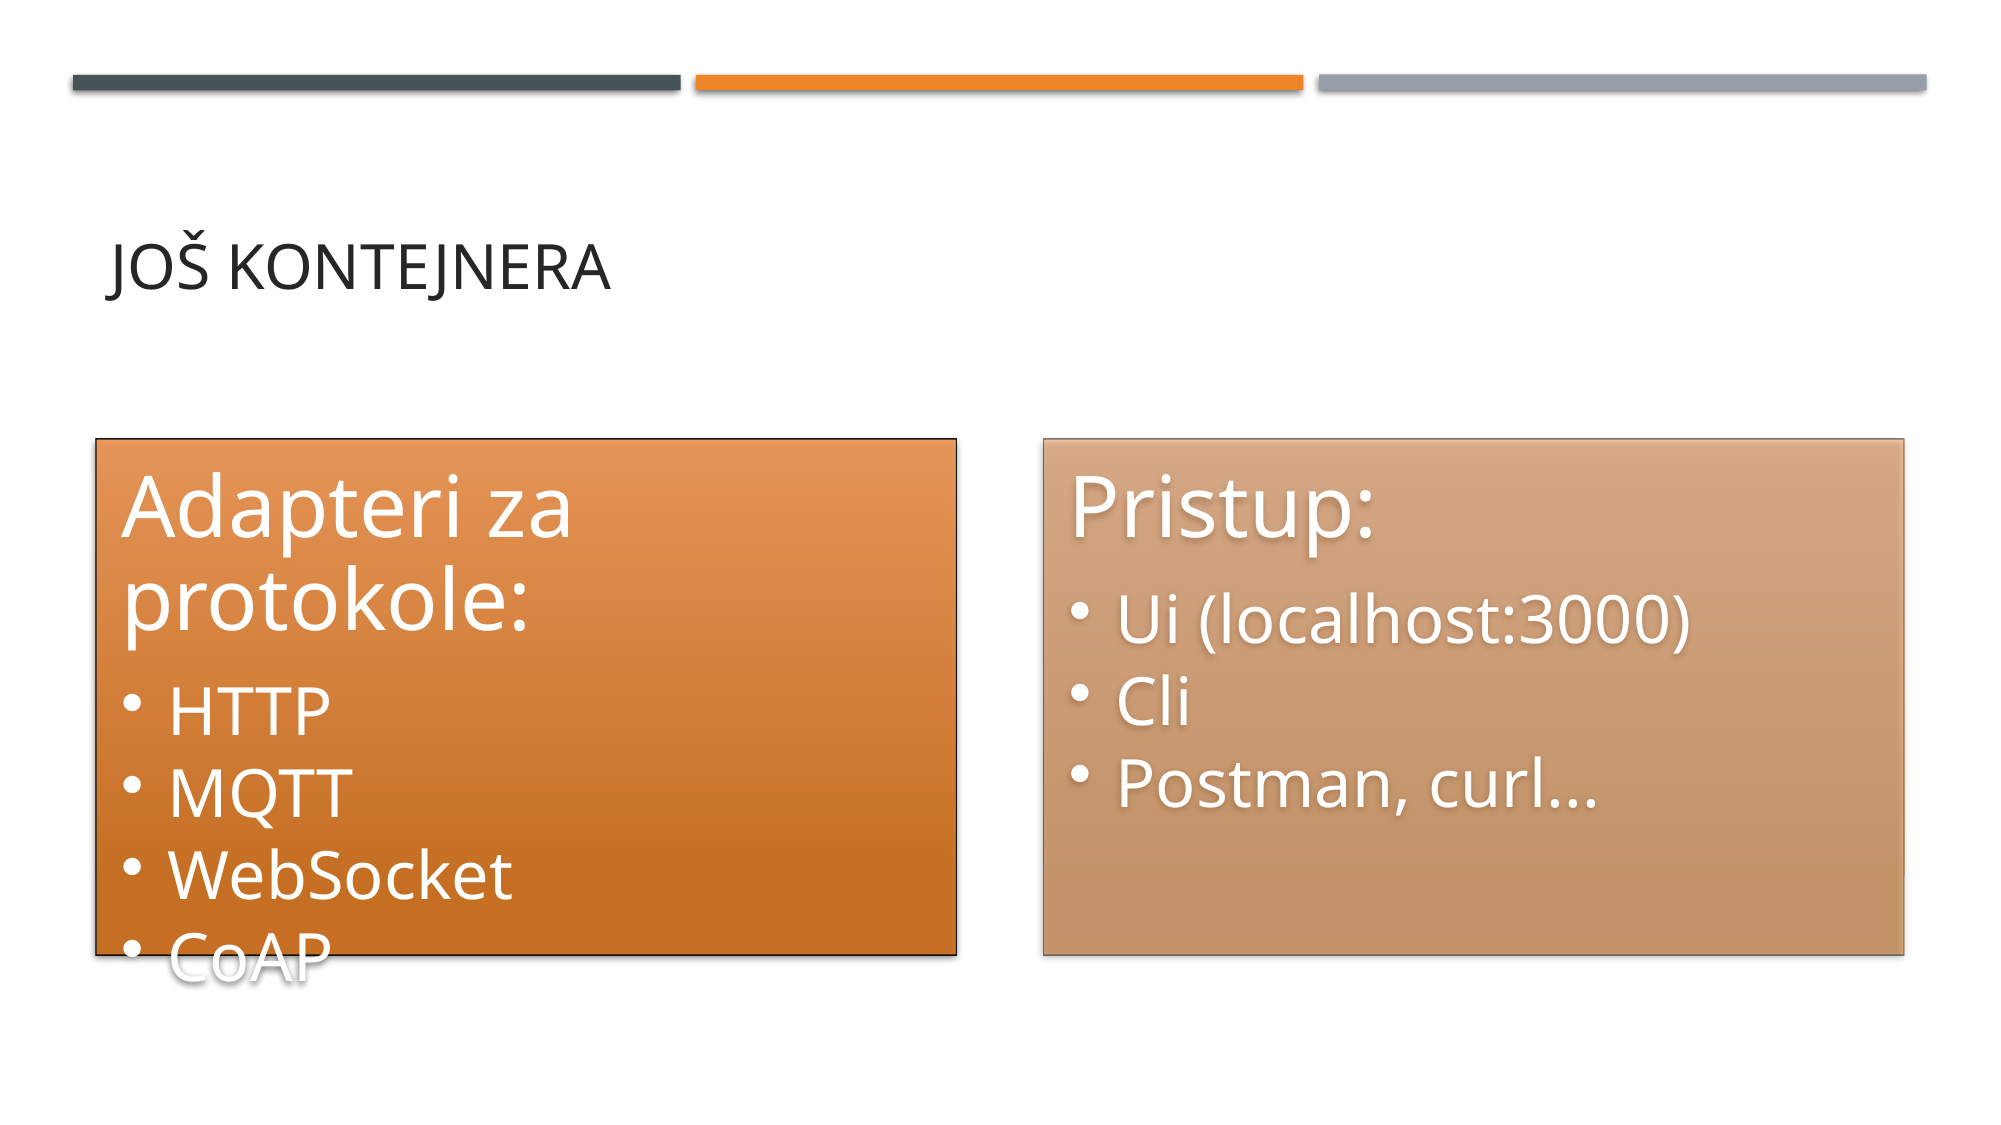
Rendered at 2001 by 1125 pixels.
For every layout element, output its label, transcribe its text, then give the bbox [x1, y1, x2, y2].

title Još kontejnera [95, 115, 1905, 311]
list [94, 383, 1906, 1011]
